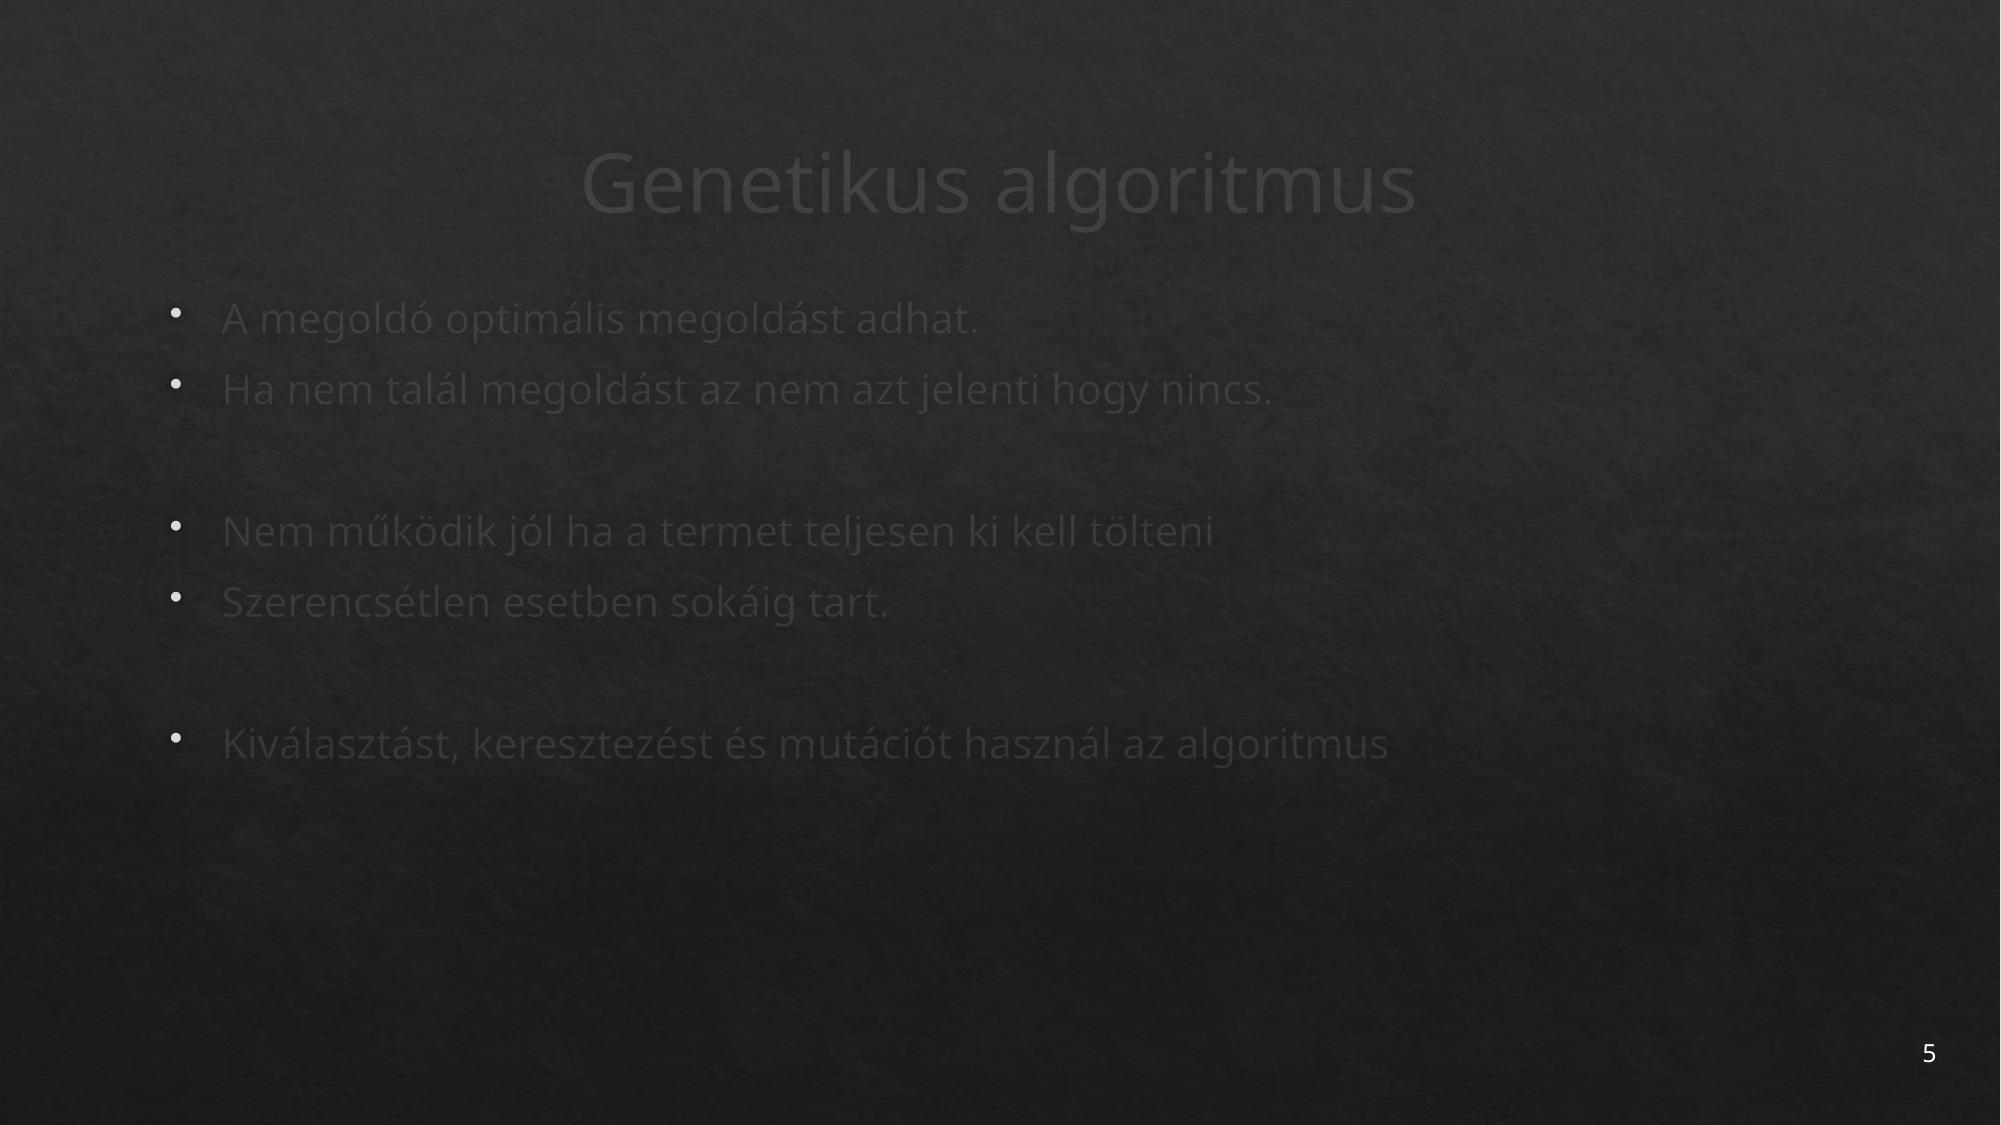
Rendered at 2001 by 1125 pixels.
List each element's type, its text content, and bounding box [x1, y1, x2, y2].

slide_number 5 [1828, 1025, 1952, 1085]
title Genetikus algoritmus [149, 99, 1849, 260]
list A megoldó optimális megoldást adhat. Ha nem talál megoldást az nem azt jelenti hogy nincs. Nem működik jól ha a termet teljesen ki kell tölteni Szerencsétlen esetben sokáig tart. Kiválasztást, keresztezést és mutációt használ az algoritmus [149, 284, 1849, 950]
